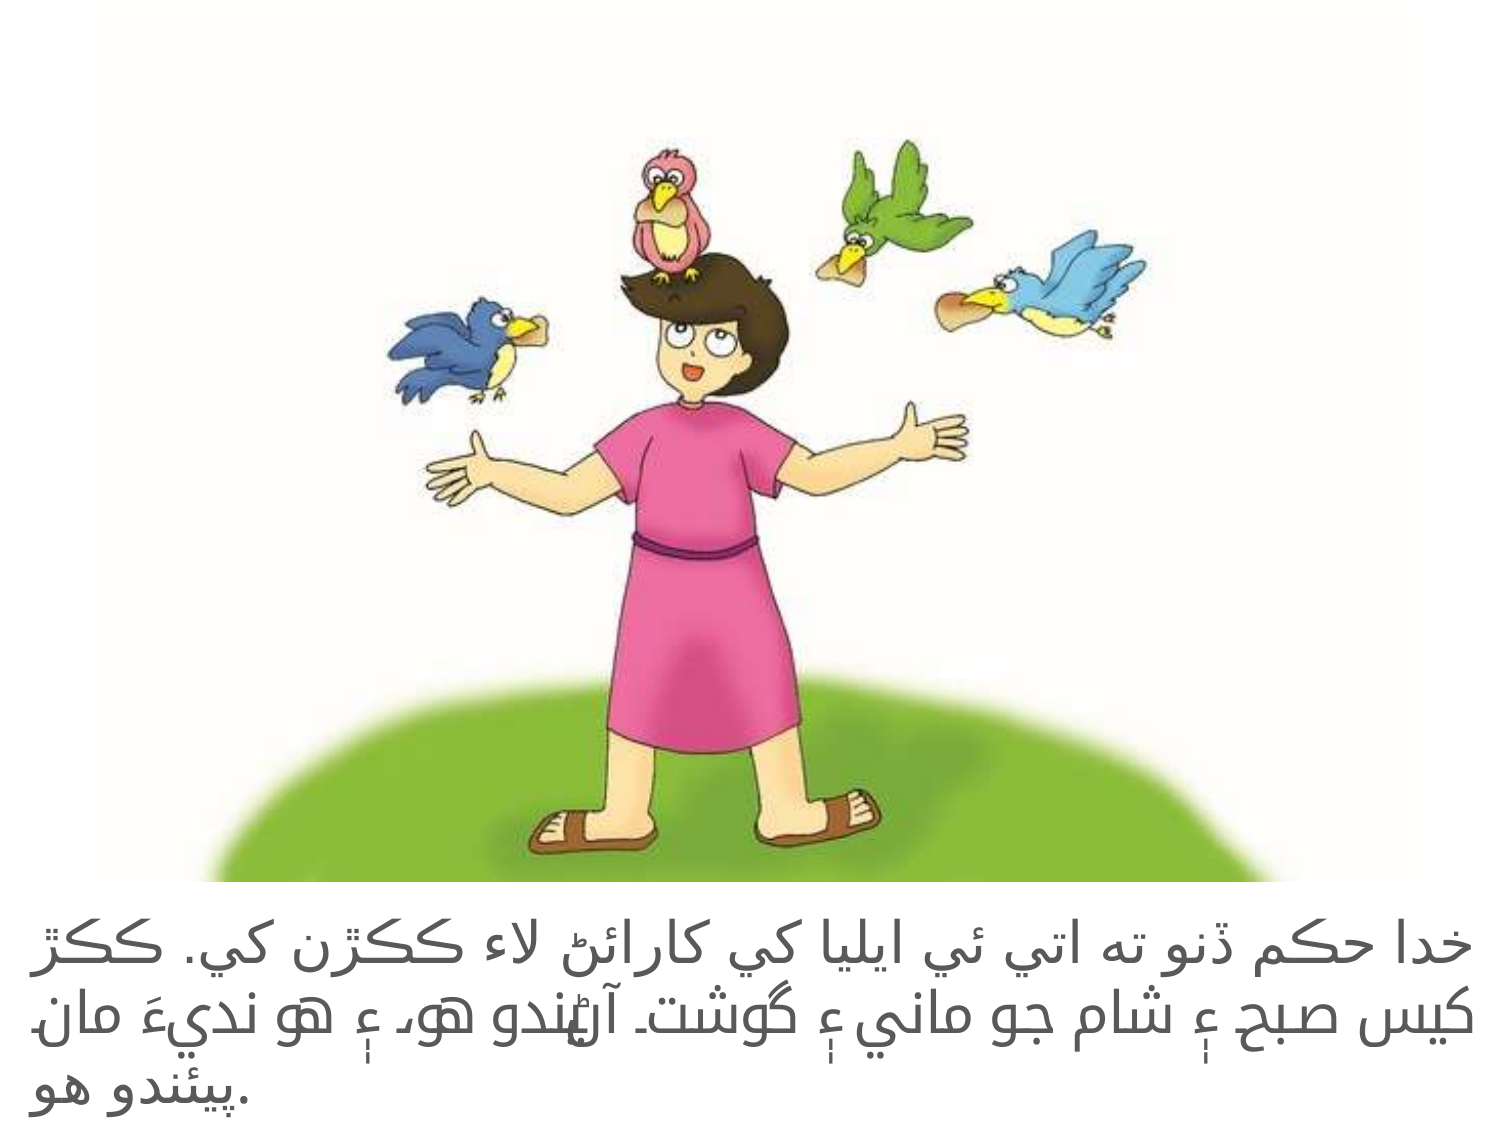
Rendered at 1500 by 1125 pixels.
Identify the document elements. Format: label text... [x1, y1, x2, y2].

text_box خدا حڪم ڏنو ته اتي ئي ايليا کي کارائڻ لاء ڪڪڙن کي. ڪڪڙ کيس صبح ۽ شام جو ماني ۽ گوشت آڻيندو هو، ۽ هو نديءَ مان پيئندو هو. [17, 897, 1500, 1123]
picture [89, 6, 1421, 882]
